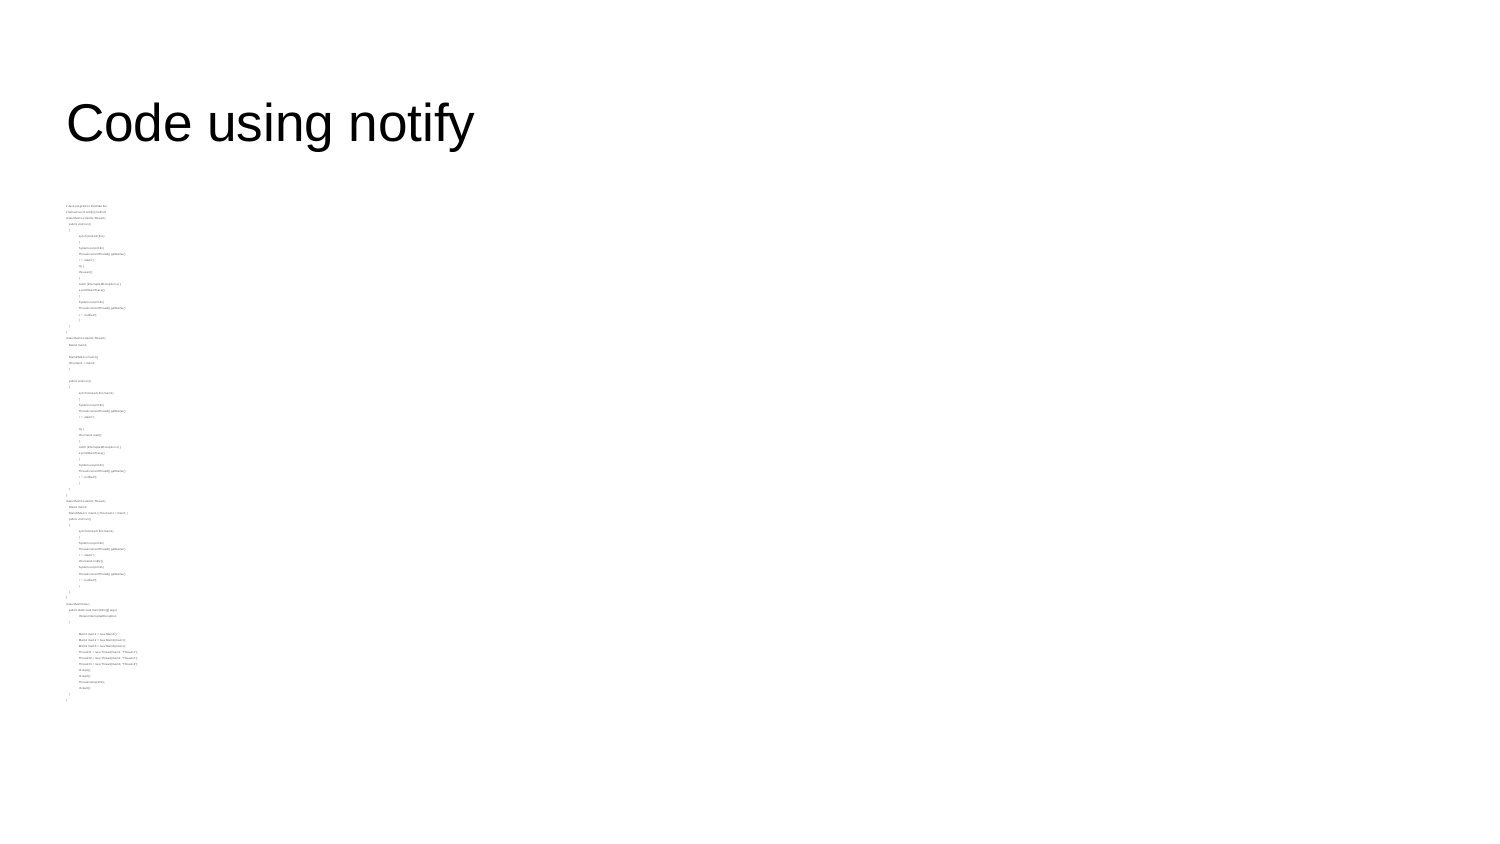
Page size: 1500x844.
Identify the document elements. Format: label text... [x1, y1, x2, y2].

list // Java program to illustrate the // behaviour of notify() method class Main1 extends Thread { public void run() { synchronized (this) { System.out.println( Thread.currentThread().getName() + "...starts"); try { this.wait(); } catch (InterruptedException e) { e.printStackTrace(); } System.out.println( Thread.currentThread().getName() + "...notified"); } } } class Main2 extends Thread { Main1 main1; Main2(Main1 main1){ this.main1 = main1; } public void run() { synchronized (this.main1) { System.out.println( Thread.currentThread().getName() + "...starts"); try { this.main1.wait(); } catch (InterruptedException e) { e.printStackTrace(); } System.out.println( Thread.currentThread().getName() + "...notified"); } } } class Main3 extends Thread { Main1 main1; Main3(Main1 main1) { this.main1 = main1; } public void run() { synchronized (this.main1) { System.out.println( Thread.currentThread().getName() + "...starts"); this.main1.notify(); System.out.println( Thread.currentThread().getName() + "...notified"); } } } class MainClass { public static void main(String[] args) throws InterruptedException { Main1 main1 = new Main1(); Main2 main2 = new Main2(main1); Main3 main3 = new Main3(main1); Thread t1 = new Thread(main1, "Thread-1"); Thread t2 = new Thread(main2, "Thread-2"); Thread t3 = new Thread(main3, "Thread-3"); t1.start(); t2.start(); Thread.sleep(100); t3.start(); } } [51, 189, 1449, 750]
title Code using notify [51, 72, 1449, 167]
